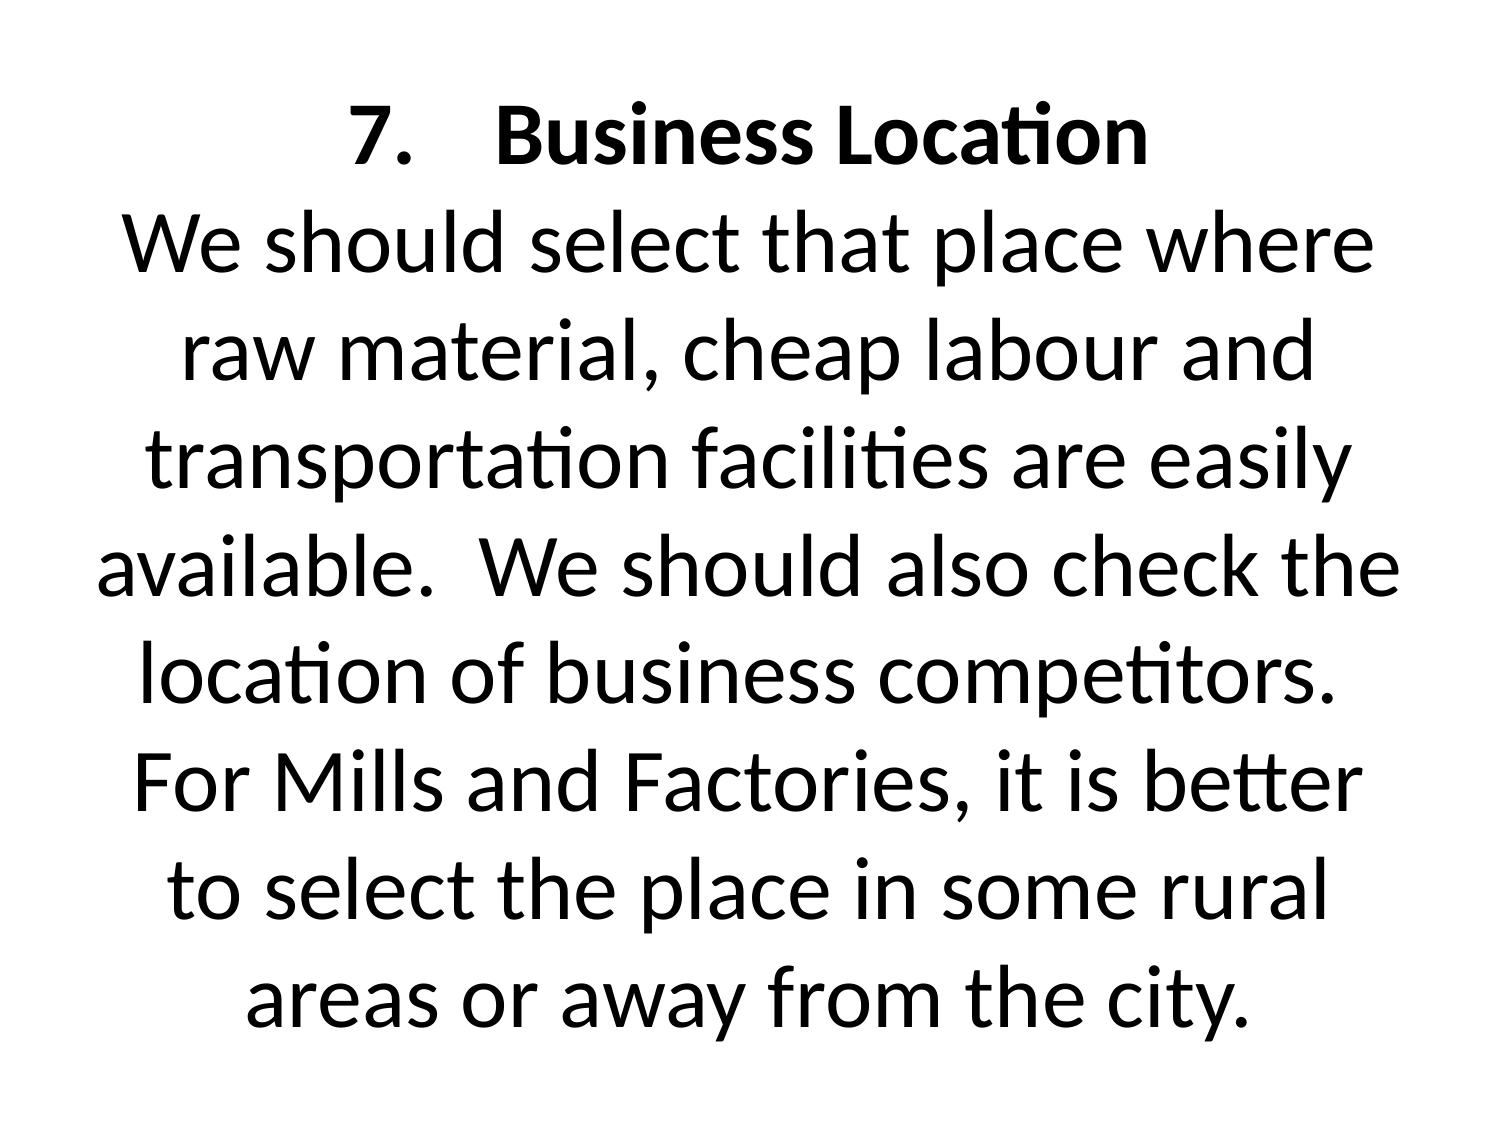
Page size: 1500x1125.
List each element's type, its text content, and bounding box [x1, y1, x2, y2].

title 7. Business Location We should select that place where raw material, cheap labour and transportation facilities are easily available. We should also check the location of business competitors. For Mills and Factories, it is better to select the place in some rural areas or away from the city. [75, 45, 1425, 1075]
